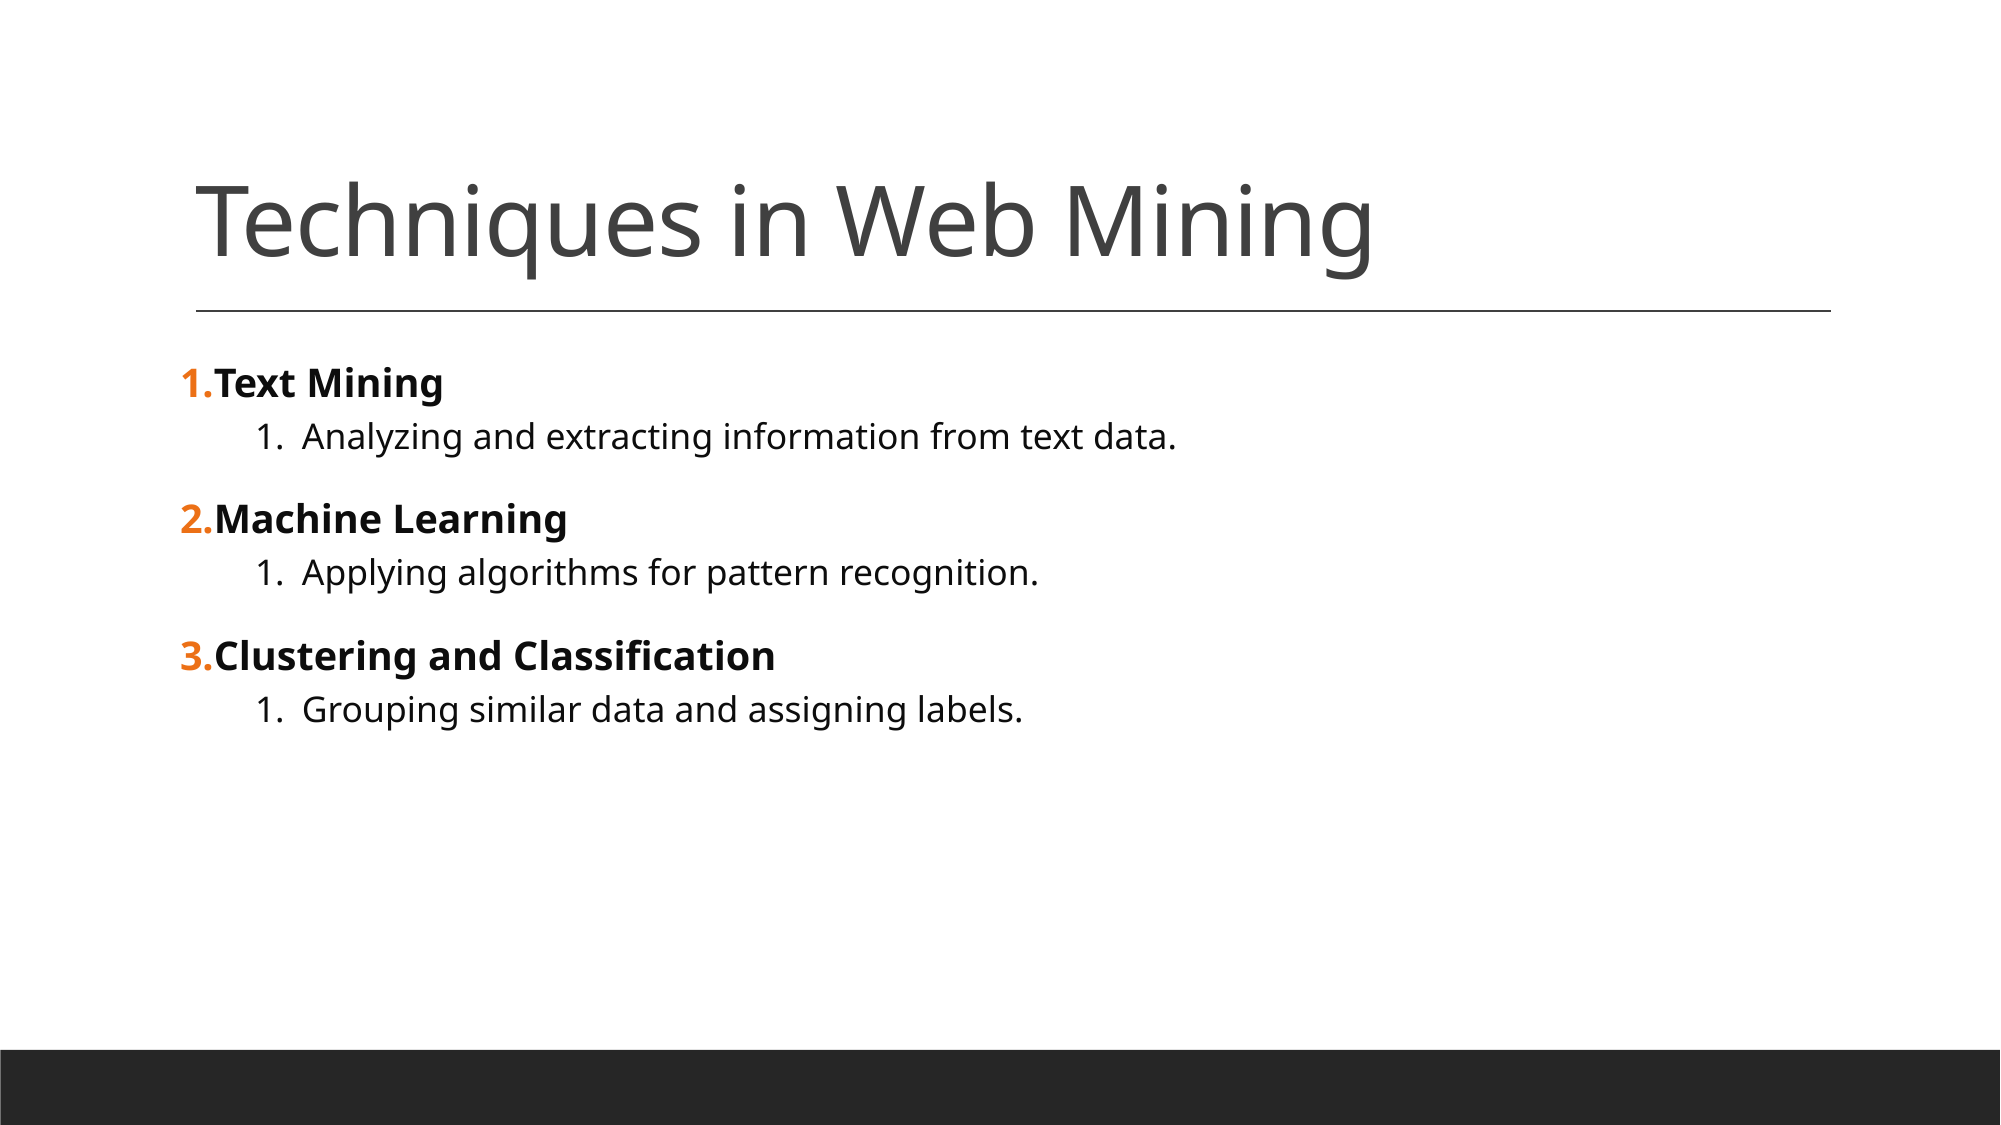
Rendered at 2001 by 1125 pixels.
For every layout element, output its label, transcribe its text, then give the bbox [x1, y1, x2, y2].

list Text Mining Analyzing and extracting information from text data. Machine Learning Applying algorithms for pattern recognition. Clustering and Classification Grouping similar data and assigning labels. [180, 345, 1830, 963]
title Techniques in Web Mining [180, 47, 1830, 285]
